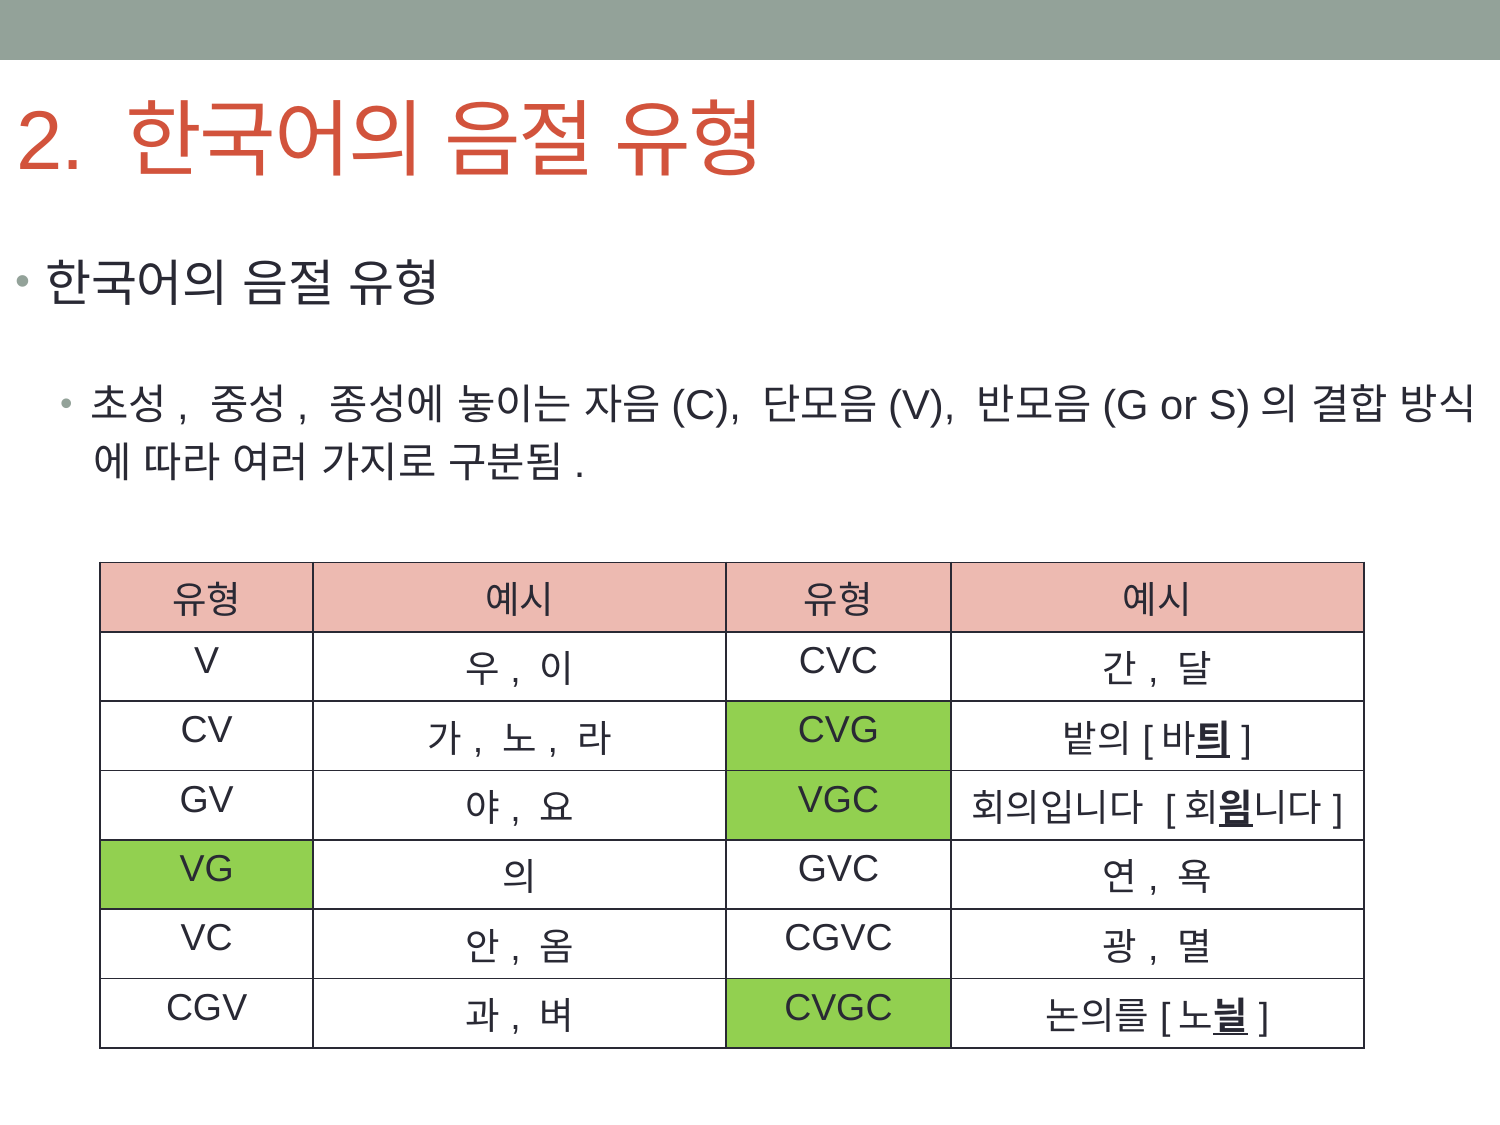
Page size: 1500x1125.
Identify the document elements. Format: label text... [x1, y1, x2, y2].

table_cell GVC [727, 841, 950, 908]
list 한국어의 음절 유형 초성, 중성, 종성에 놓이는 자음(C), 단모음(V), 반모음(G or S)의 결합 방식 에 따라 여러 가지로 구분됨. [0, 243, 1500, 1106]
table_header 예시 [952, 563, 1363, 631]
table_cell 가, 노, 라 [314, 702, 725, 770]
table_cell CVC [727, 633, 950, 700]
table_cell VG [101, 841, 312, 908]
table_cell 논의를[노늴] [952, 979, 1363, 1047]
table_cell VC [101, 910, 312, 978]
table_header 예시 [314, 563, 725, 631]
table_cell CGV [101, 979, 312, 1047]
table_cell 의 [314, 841, 725, 908]
table_cell 우, 이 [314, 633, 725, 700]
table_cell CGVC [727, 910, 950, 978]
table_cell V [101, 633, 312, 700]
table_cell CVG [727, 702, 950, 770]
table_cell 밭의[바틔] [952, 702, 1363, 770]
table_cell 안, 옴 [314, 910, 725, 978]
table_cell GV [101, 771, 312, 839]
table_cell 과, 벼 [314, 979, 725, 1047]
table_header 유형 [101, 563, 312, 631]
title 2. 한국어의 음절 유형 [1, 54, 1352, 218]
table_cell 연, 욕 [952, 841, 1363, 908]
table_cell 간, 달 [952, 633, 1363, 700]
table_cell CV [101, 702, 312, 770]
table_cell CVGC [727, 979, 950, 1047]
table_cell 회의입니다 [회읨니다] [952, 771, 1363, 839]
table_cell 광, 멸 [952, 910, 1363, 978]
table_cell VGC [727, 771, 950, 839]
table_header 유형 [727, 563, 950, 631]
table_cell 야, 요 [314, 771, 725, 839]
